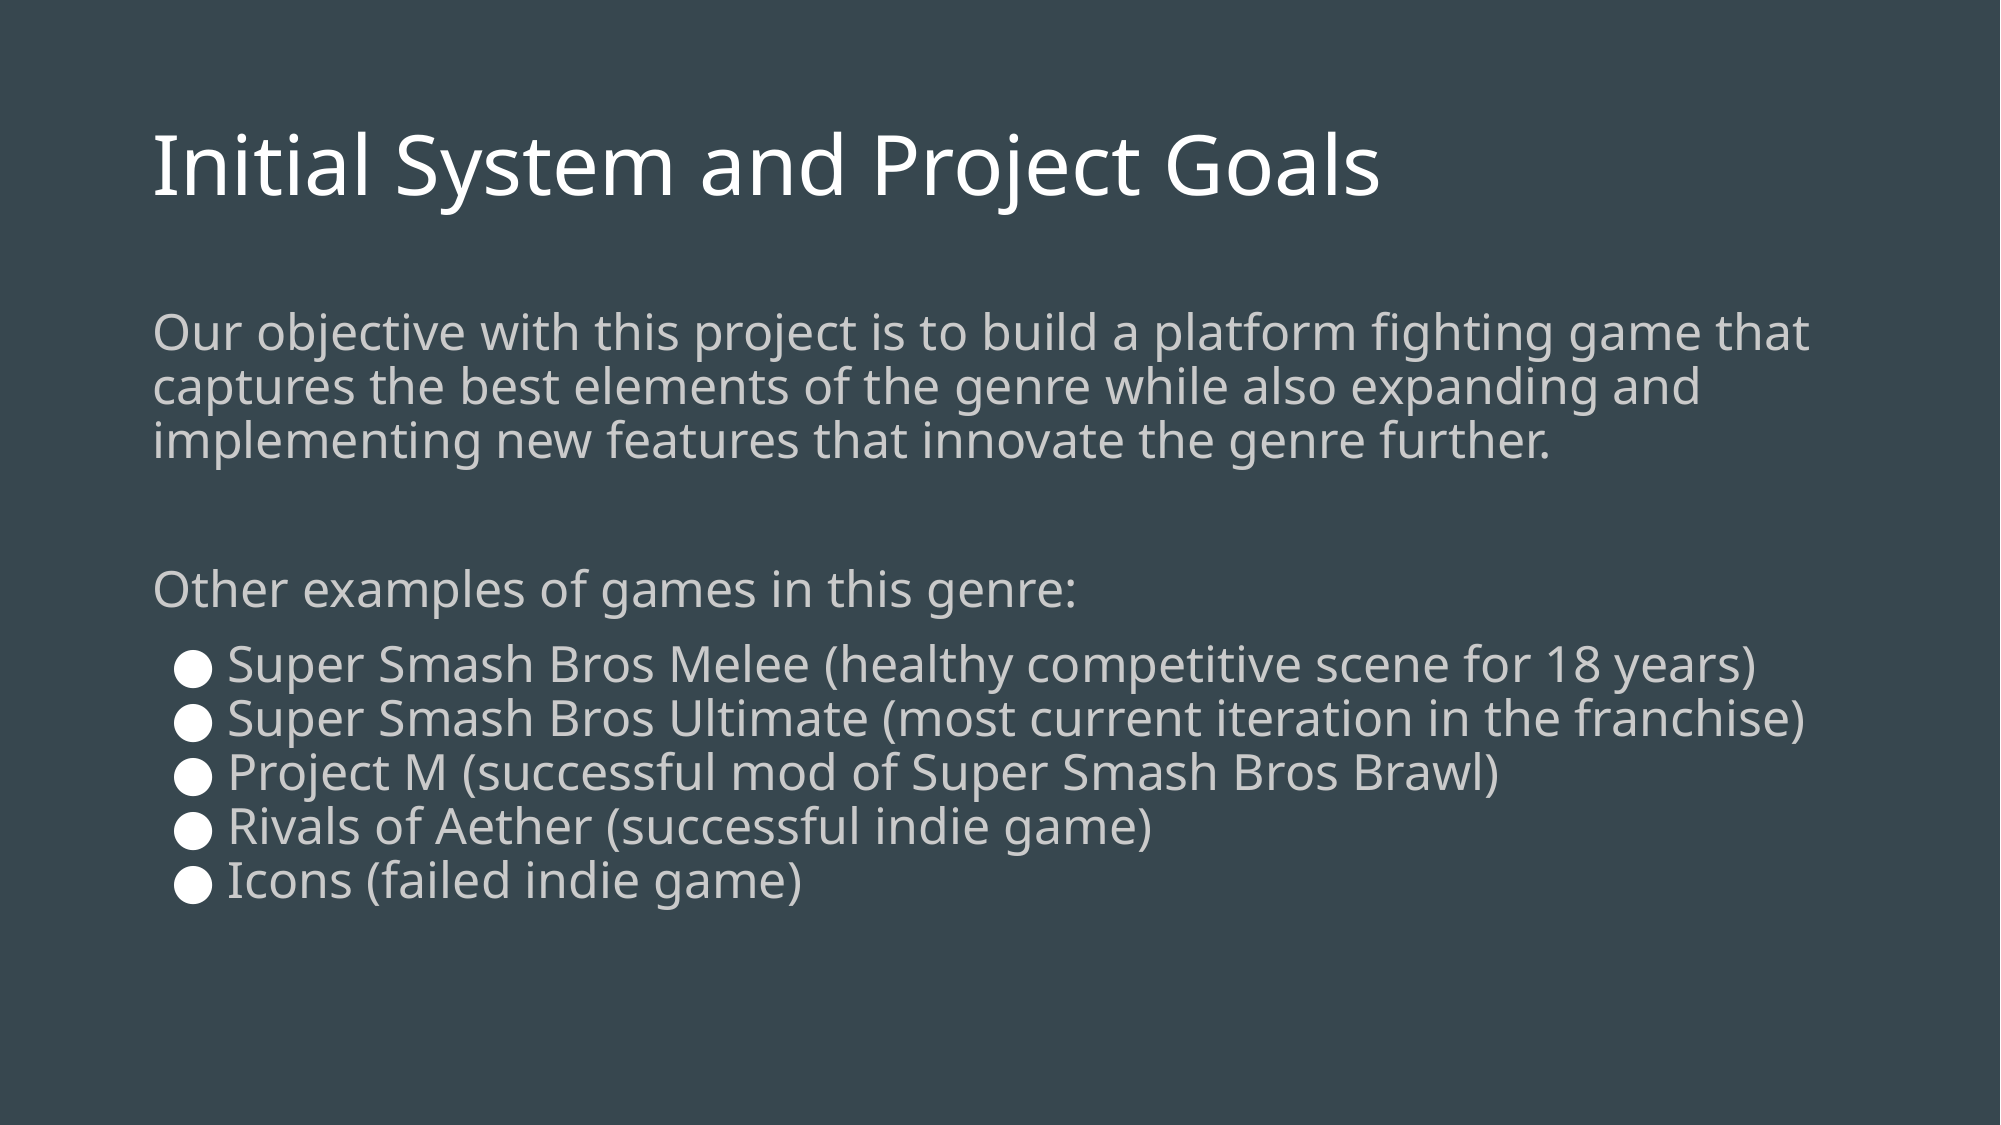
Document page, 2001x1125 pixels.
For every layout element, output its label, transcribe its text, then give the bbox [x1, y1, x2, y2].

list Our objective with this project is to build a platform fighting game that captures the best elements of the genre while also expanding and implementing new features that innovate the genre further. Other examples of games in this genre: Super Smash Bros Melee (healthy competitive scene for 18 years) Super Smash Bros Ultimate (most current iteration in the franchise) Project M (successful mod of Super Smash Bros Brawl) Rivals of Aether (successful indie game) Icons (failed indie game) [137, 299, 1863, 1014]
title Initial System and Project Goals [137, 59, 1863, 278]
